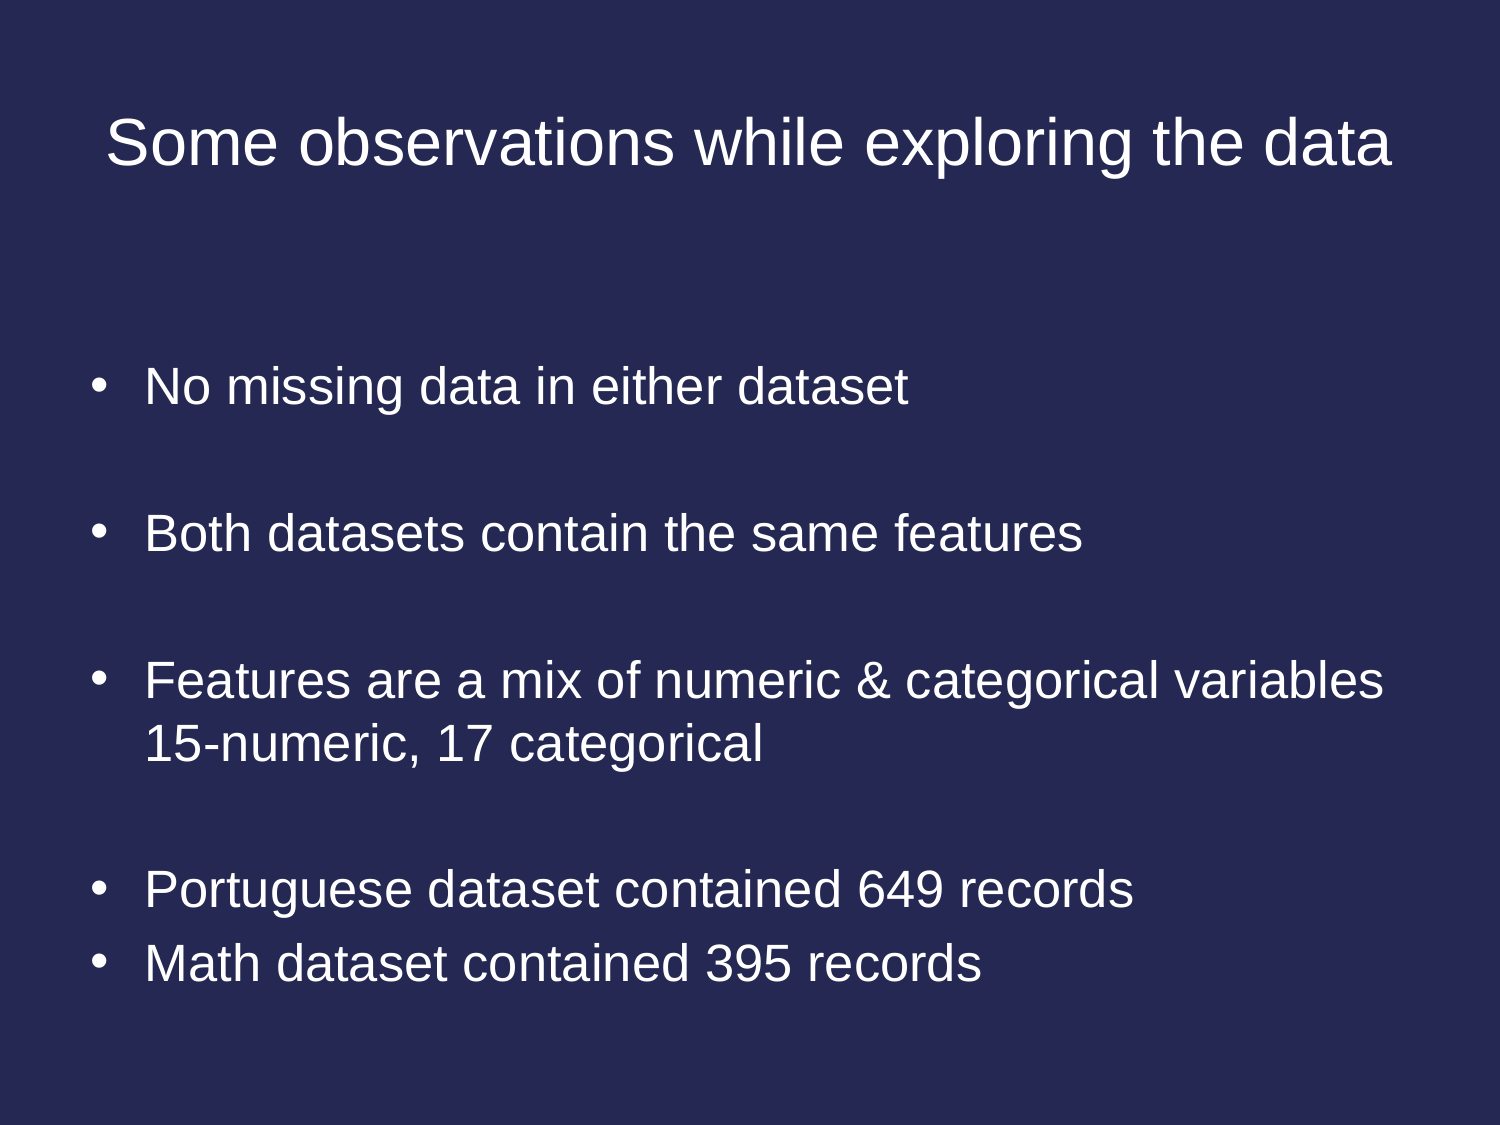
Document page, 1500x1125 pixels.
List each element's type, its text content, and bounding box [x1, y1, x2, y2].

title Some observations while exploring the data [75, 45, 1425, 233]
list No missing data in either dataset Both datasets contain the same features Features are a mix of numeric & categorical variables 15-numeric, 17 categorical Portuguese dataset contained 649 records Math dataset contained 395 records [75, 262, 1425, 1005]
